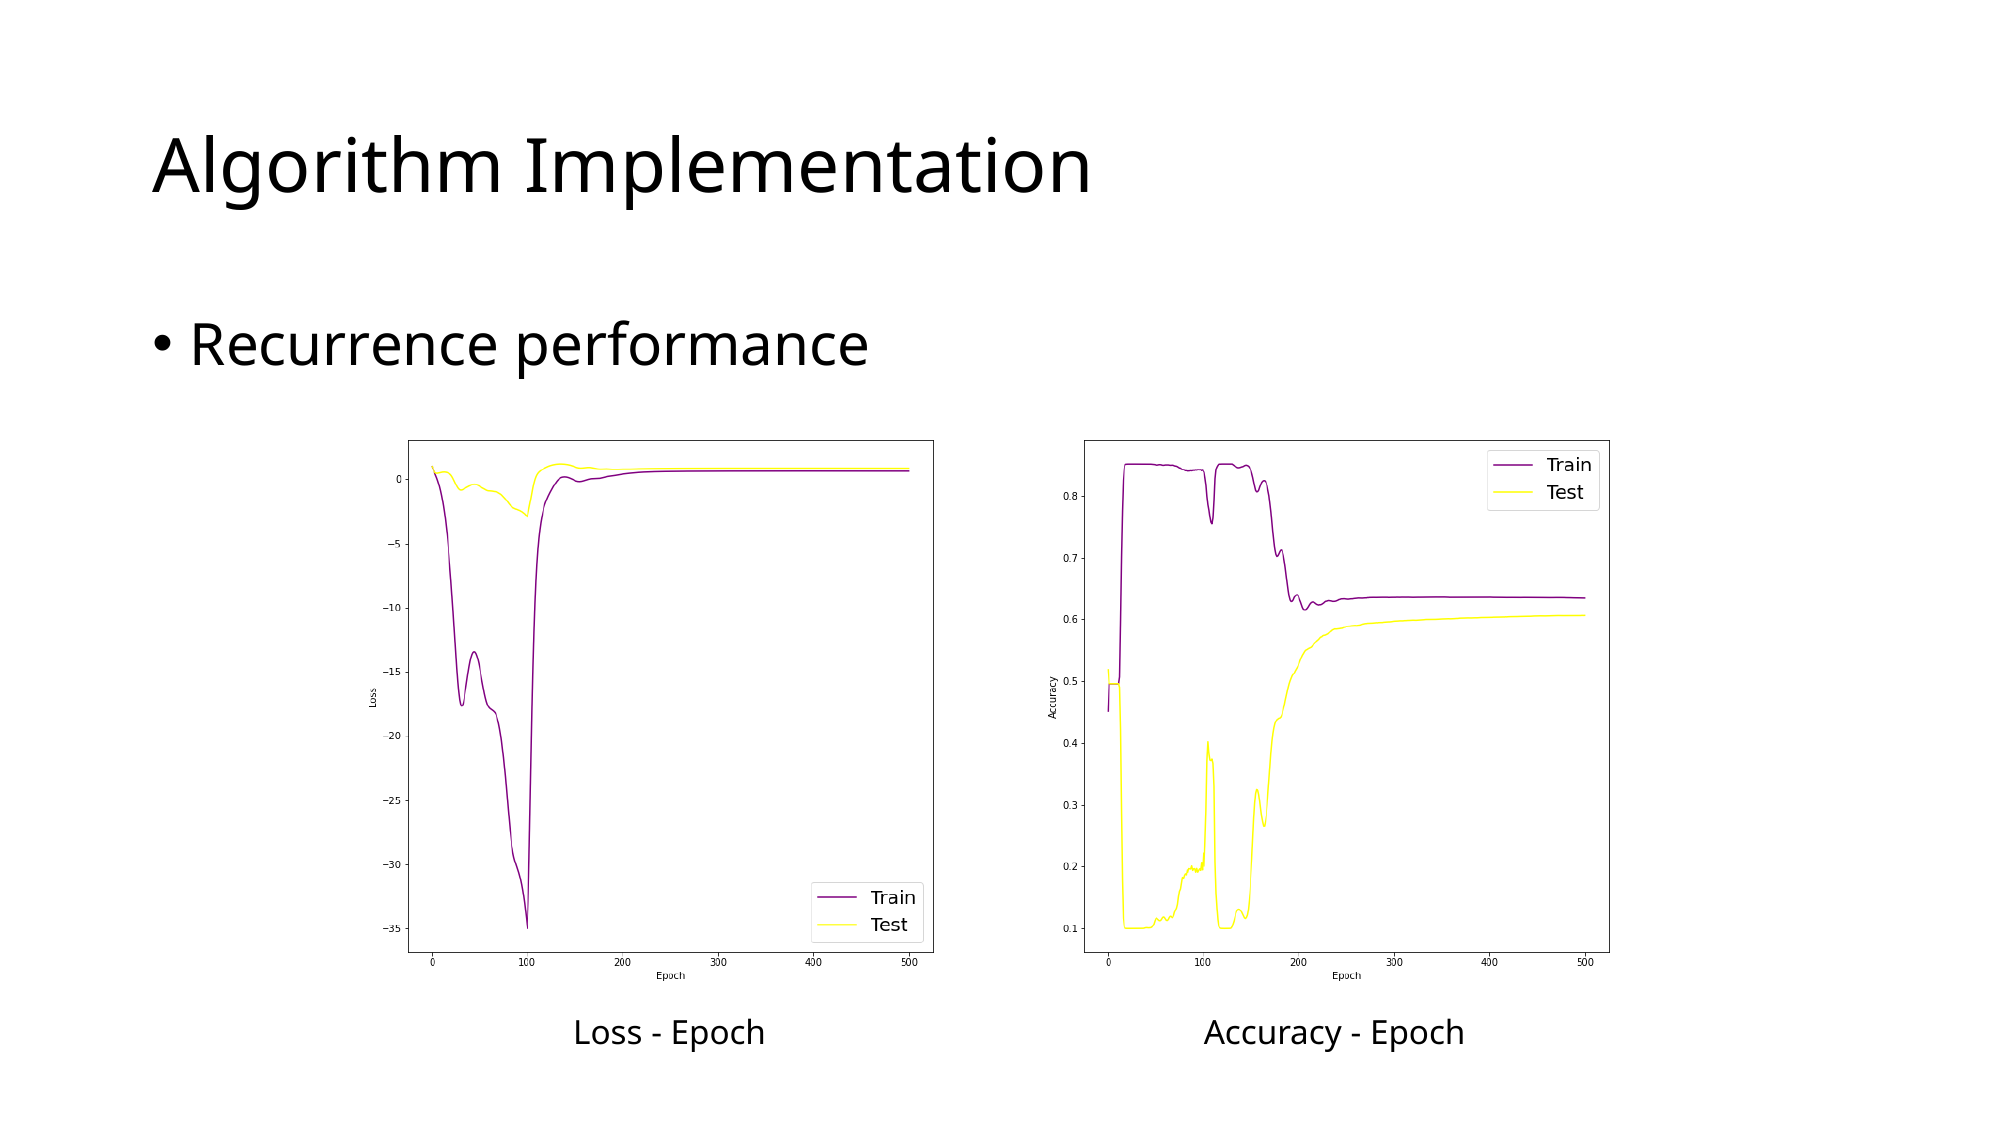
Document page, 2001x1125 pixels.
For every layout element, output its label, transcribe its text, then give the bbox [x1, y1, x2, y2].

list Recurrence performance [137, 299, 1863, 1014]
title Algorithm Implementation [137, 59, 1863, 278]
text_box Accuracy - Epoch [1113, 1036, 1562, 1059]
picture [323, 359, 1676, 1036]
text_box Loss - Epoch [483, 1036, 841, 1059]
